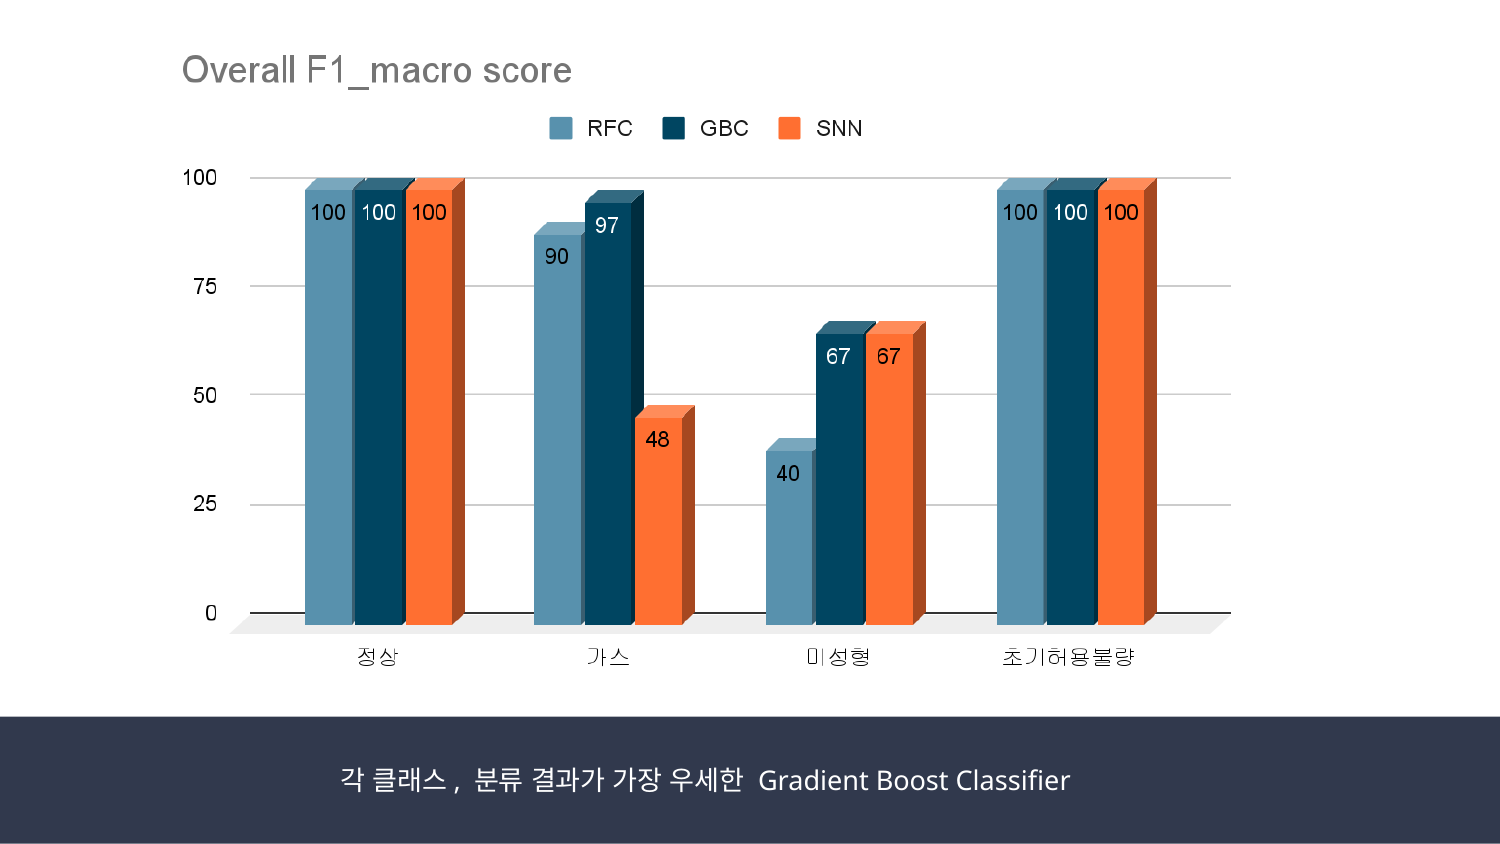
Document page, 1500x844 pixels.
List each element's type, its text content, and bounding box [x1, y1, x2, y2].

list 각 클래스, 분류 결과가 가장 우세한 Gradient Boost Classifier [51, 741, 1361, 818]
picture [146, 12, 1266, 705]
